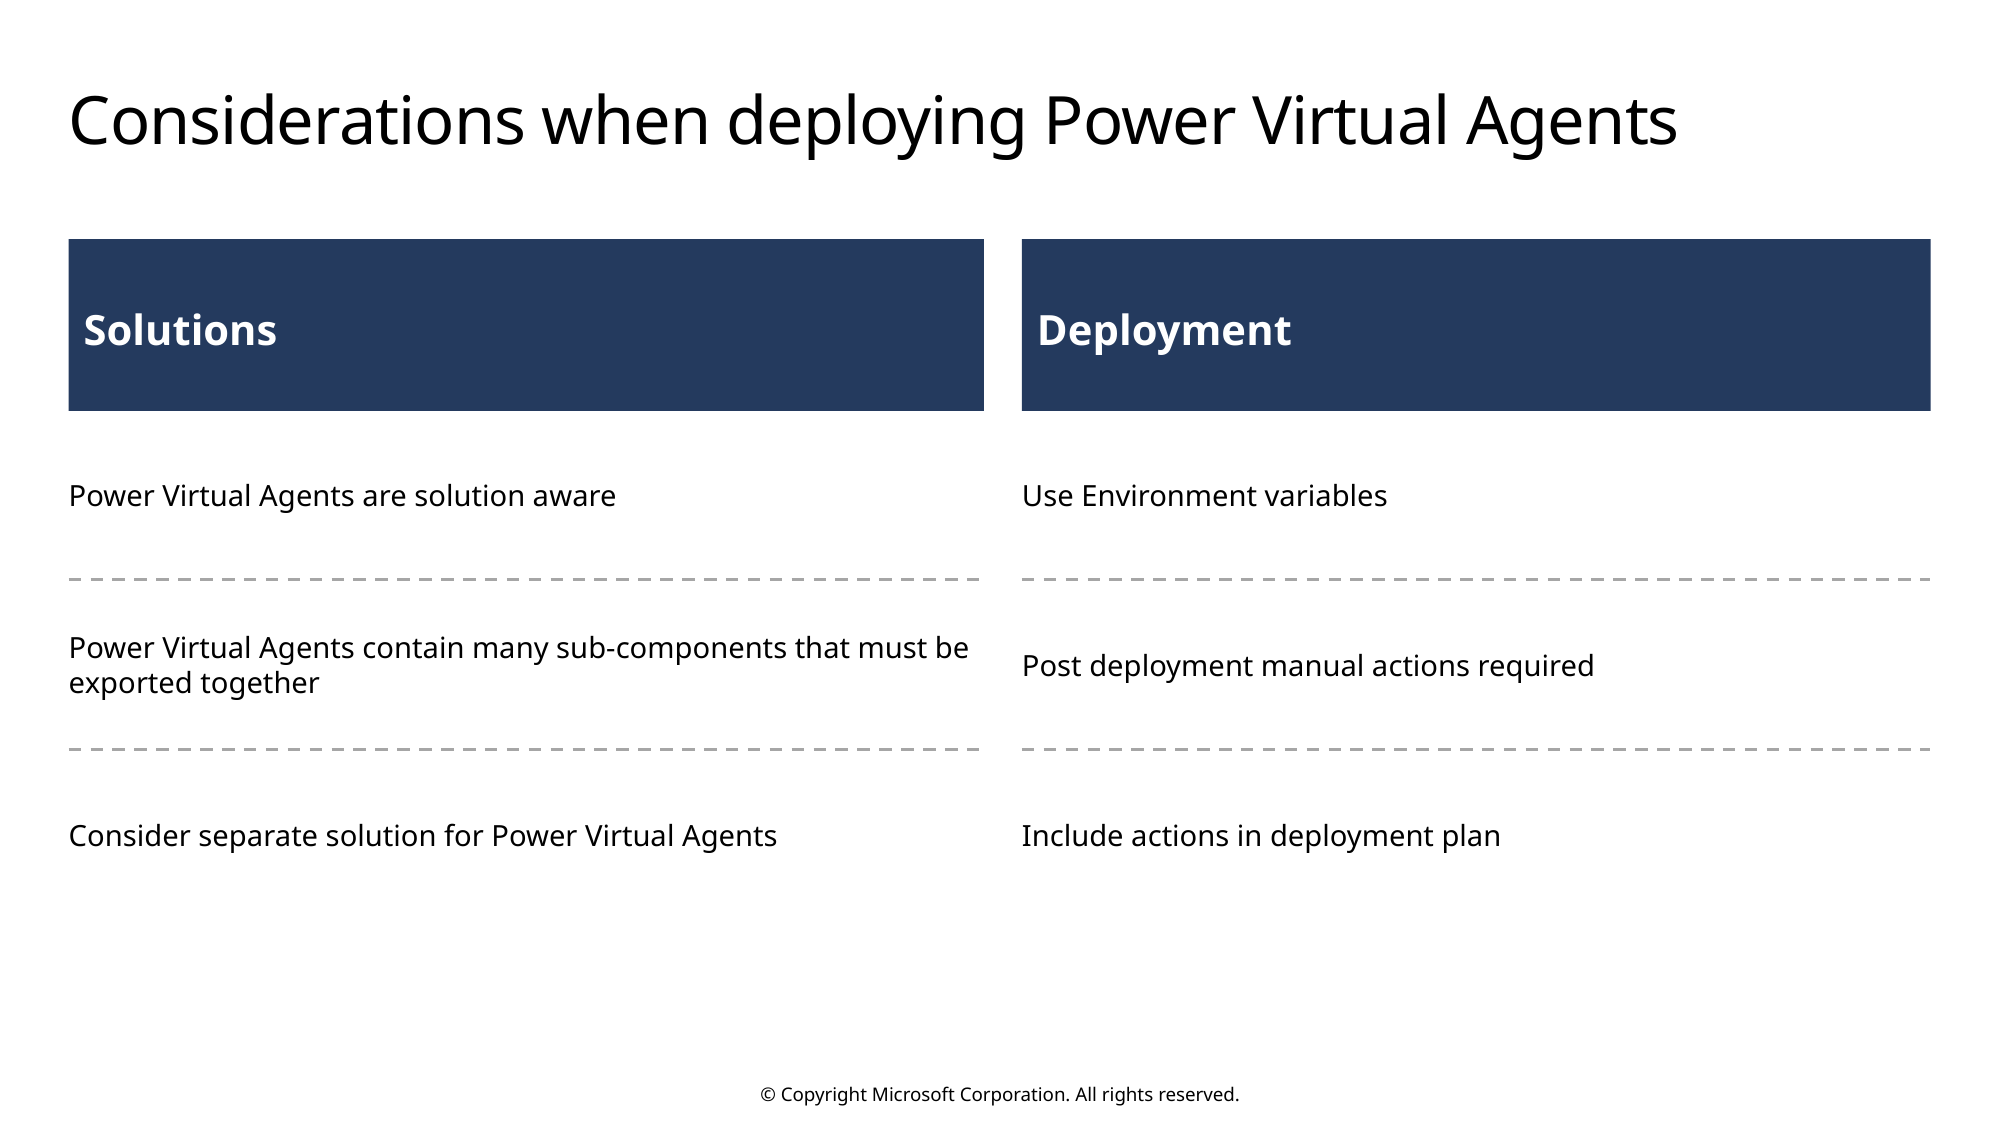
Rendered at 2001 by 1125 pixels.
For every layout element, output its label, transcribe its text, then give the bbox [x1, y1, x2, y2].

list Deployment [1021, 239, 1931, 411]
list Solutions [68, 239, 984, 411]
list Power Virtual Agents contain many sub-components that must be exported together [68, 601, 984, 728]
title Considerations when deploying Power Virtual Agents [68, 72, 1930, 184]
list Use Environment variables [1021, 431, 1931, 558]
list Consider separate solution for Power Virtual Agents [68, 771, 984, 898]
list Power Virtual Agents are solution aware [68, 431, 984, 558]
list Post deployment manual actions required [1021, 601, 1931, 728]
list Include actions in deployment plan [1021, 771, 1931, 898]
